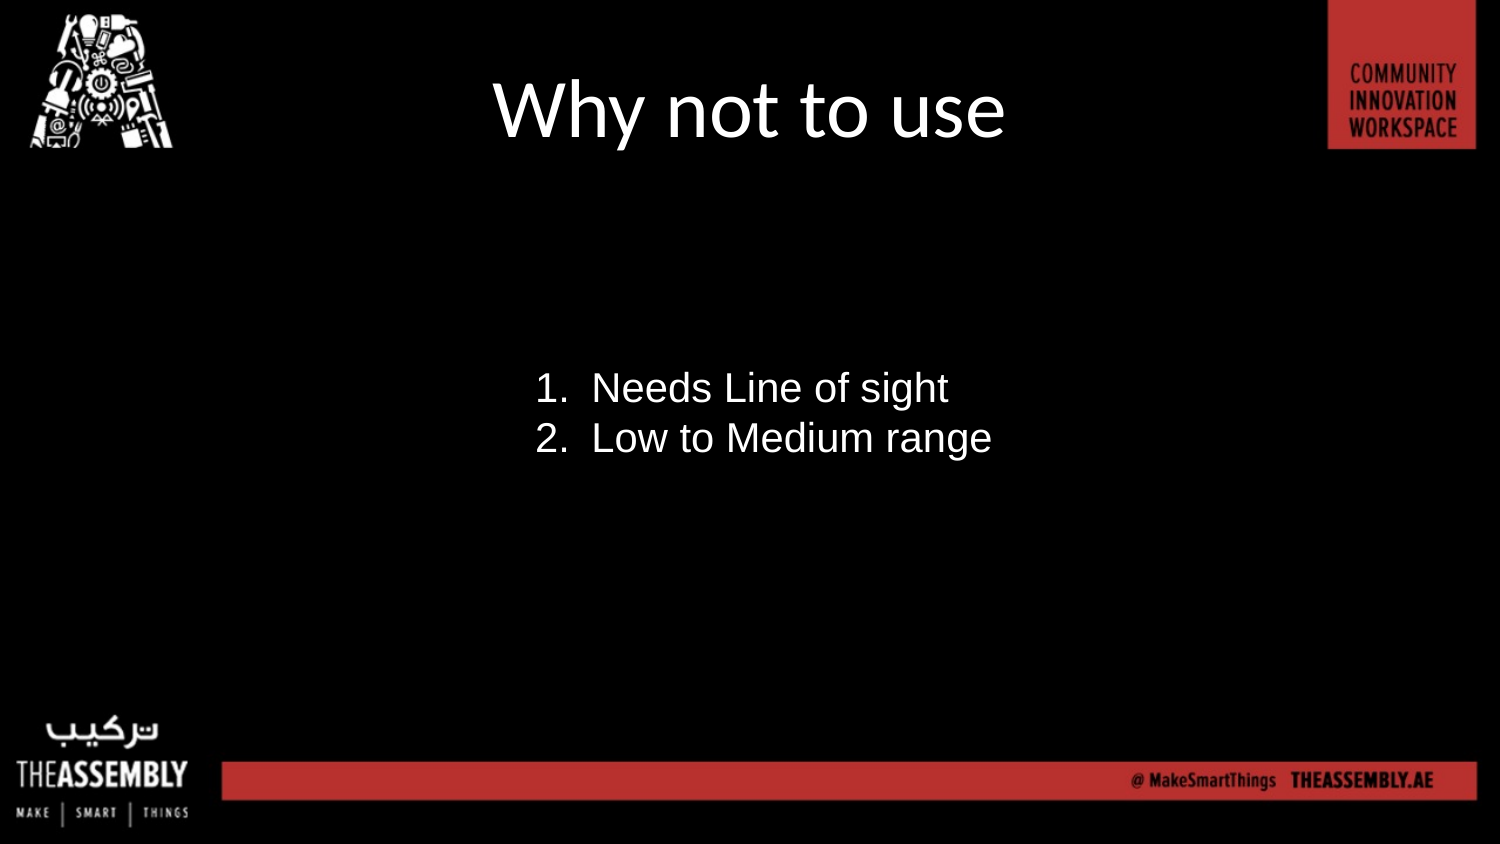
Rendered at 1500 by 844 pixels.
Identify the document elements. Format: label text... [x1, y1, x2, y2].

title Why not to use [75, 33, 1425, 175]
text_box Needs Line of sight Low to Medium range [520, 353, 1168, 468]
picture [0, 0, 1500, 844]
